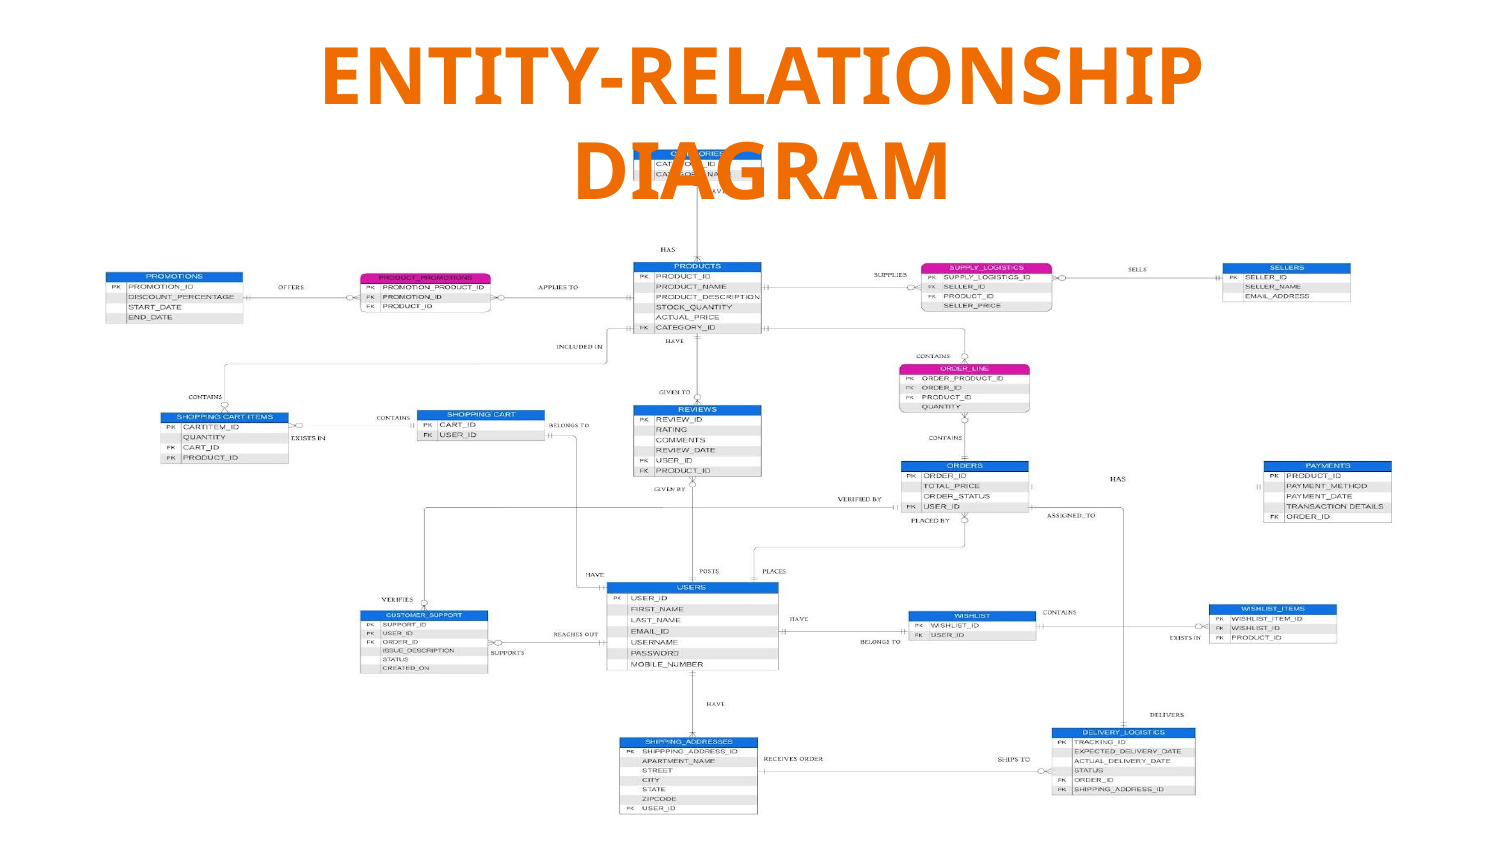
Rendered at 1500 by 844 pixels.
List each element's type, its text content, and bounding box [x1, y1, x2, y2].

text_box ENTITY-RELATIONSHIP DIAGRAM [106, 10, 1418, 231]
picture [92, 139, 1405, 825]
